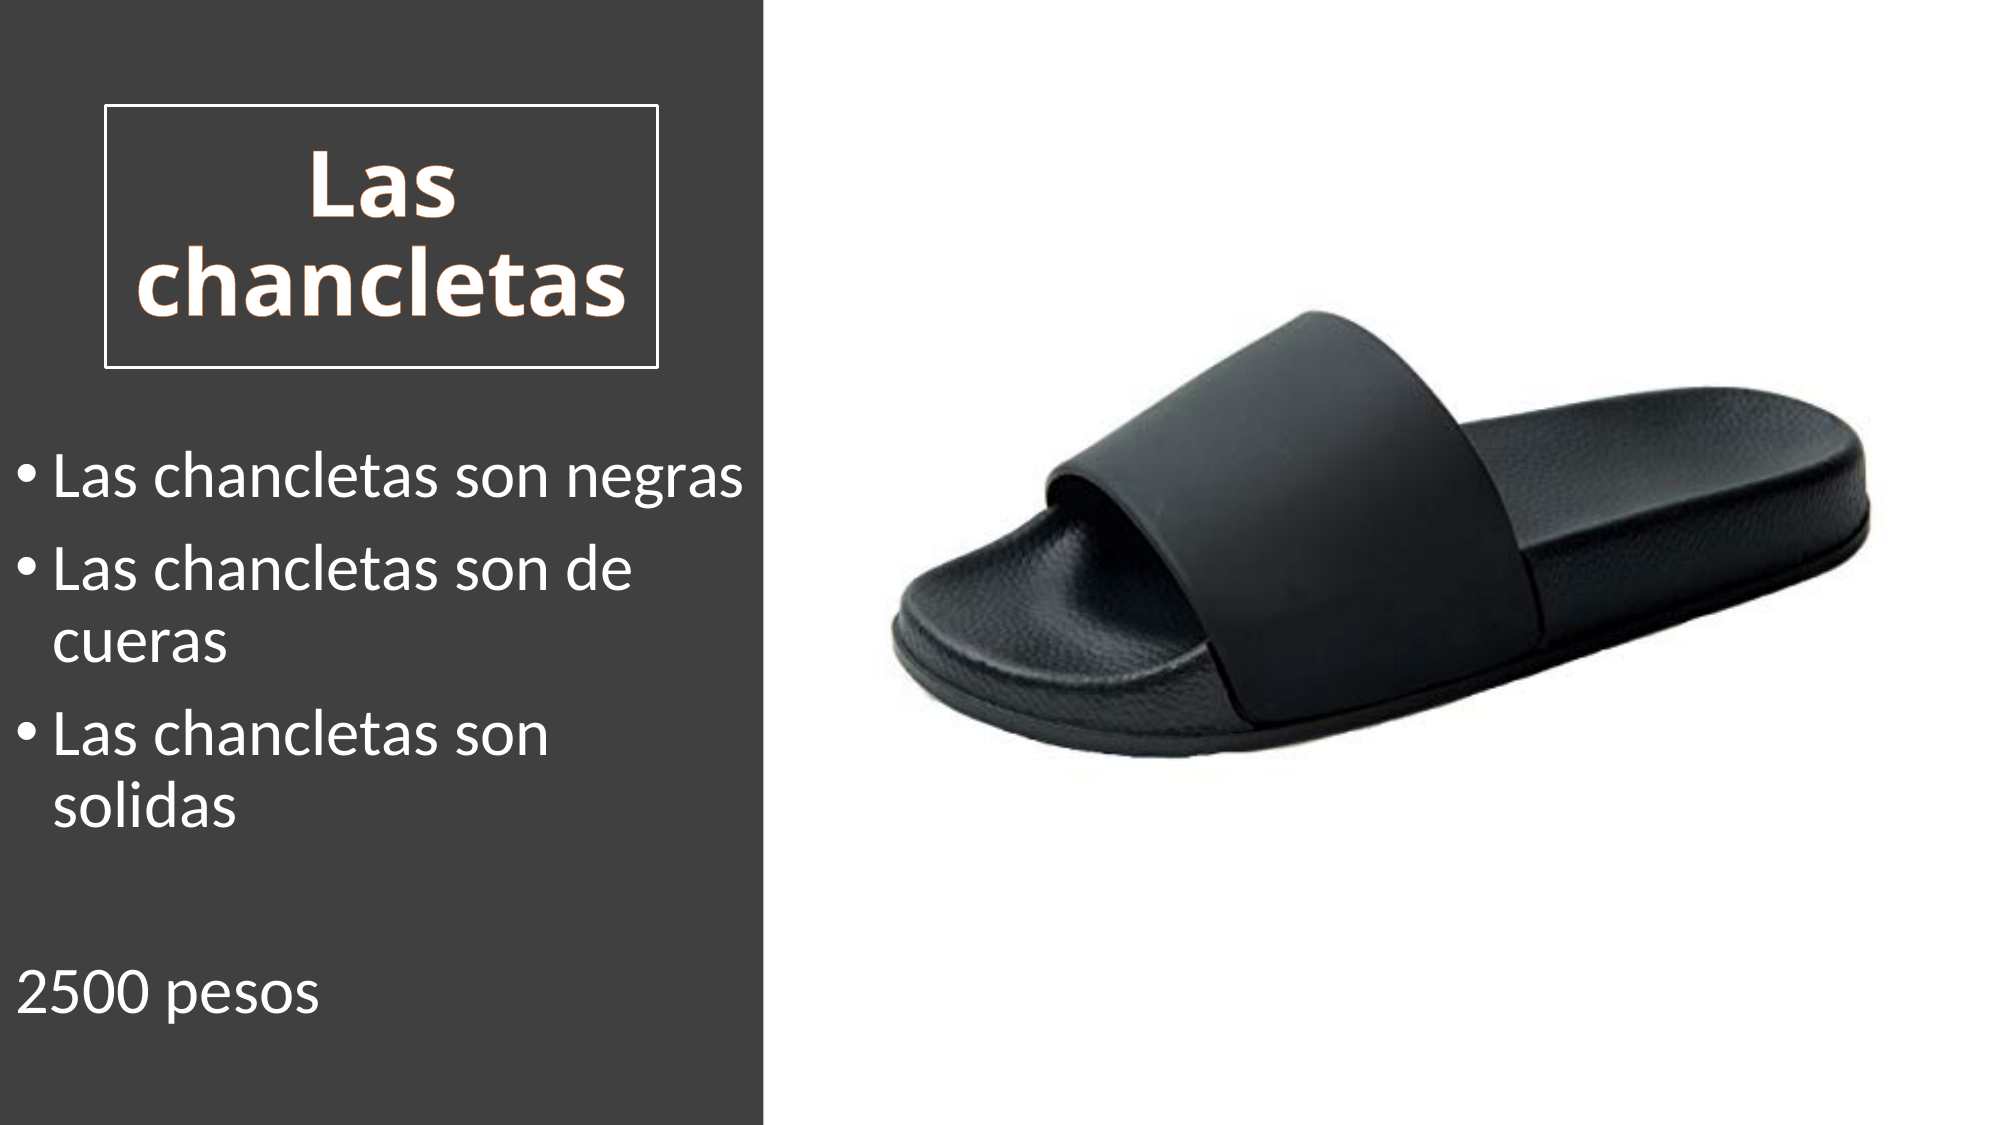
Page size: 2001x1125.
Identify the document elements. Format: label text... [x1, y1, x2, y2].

picture [869, 285, 1895, 814]
list Las chancletas son negras Las chancletas son de cueras Las chancletas son solidas 2500 pesos [0, 432, 764, 1125]
title Las chancletas [105, 105, 658, 368]
text_box [0, 0, 764, 432]
